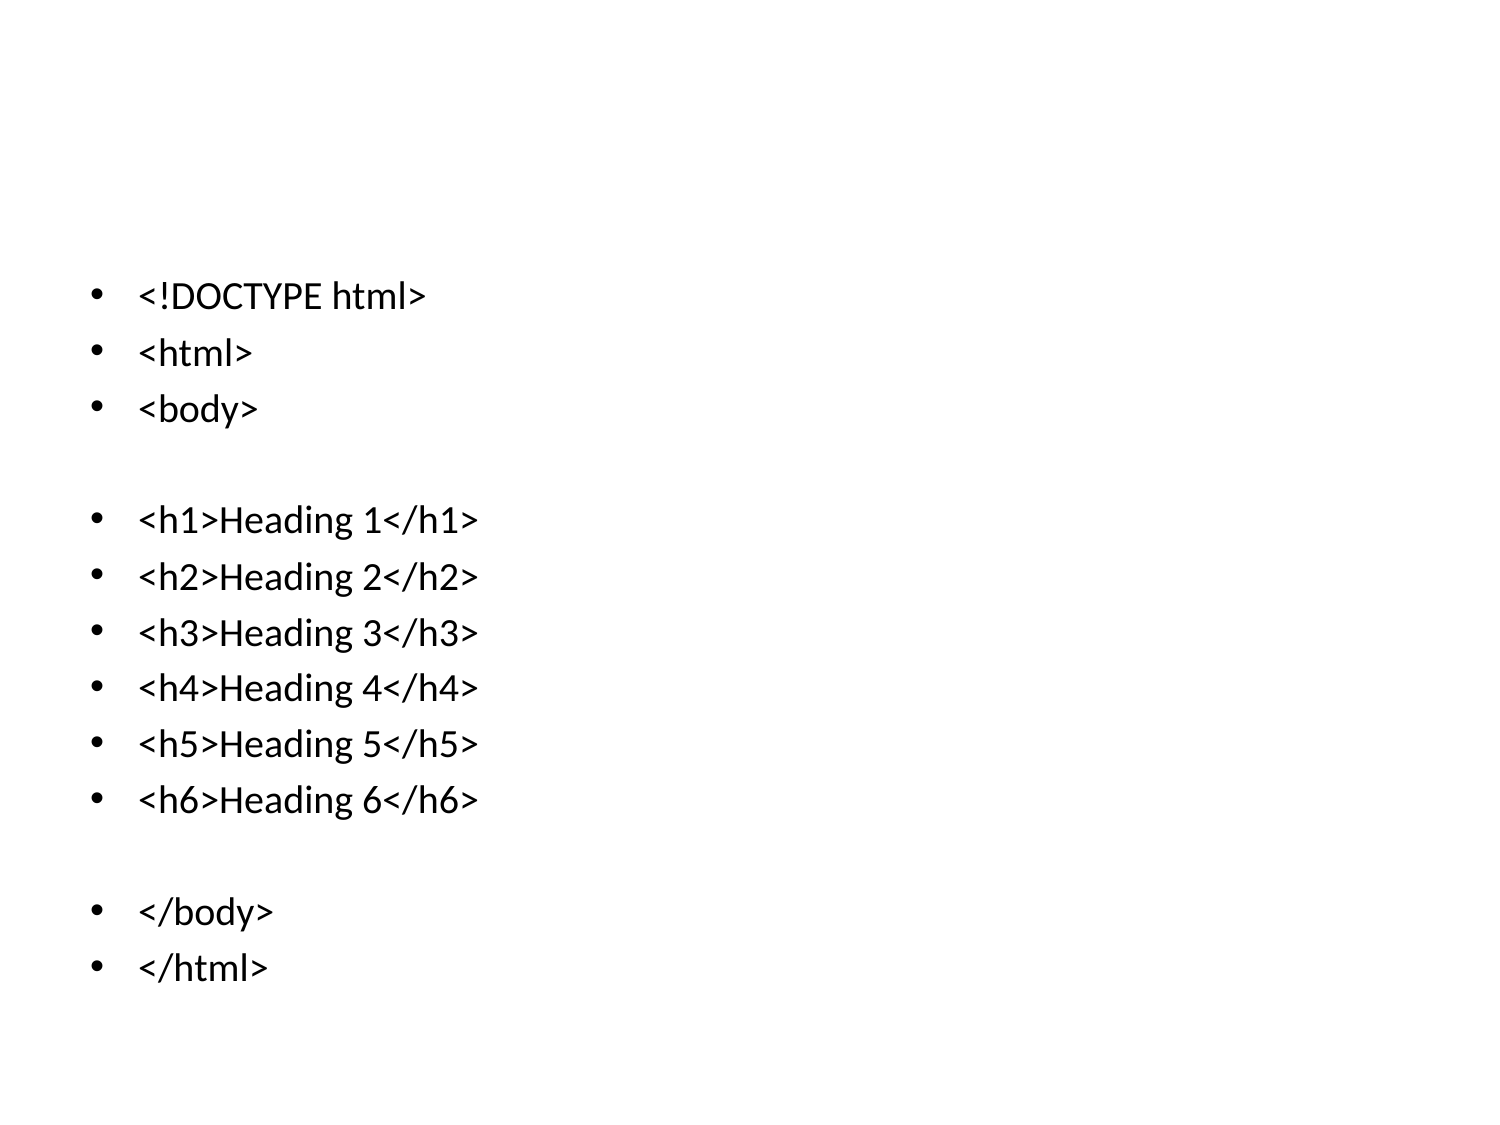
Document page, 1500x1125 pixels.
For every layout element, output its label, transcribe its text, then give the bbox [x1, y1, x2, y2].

list <!DOCTYPE html> <html> <body> <h1>Heading 1</h1> <h2>Heading 2</h2> <h3>Heading 3</h3> <h4>Heading 4</h4> <h5>Heading 5</h5> <h6>Heading 6</h6> </body> </html> [75, 262, 1425, 1005]
